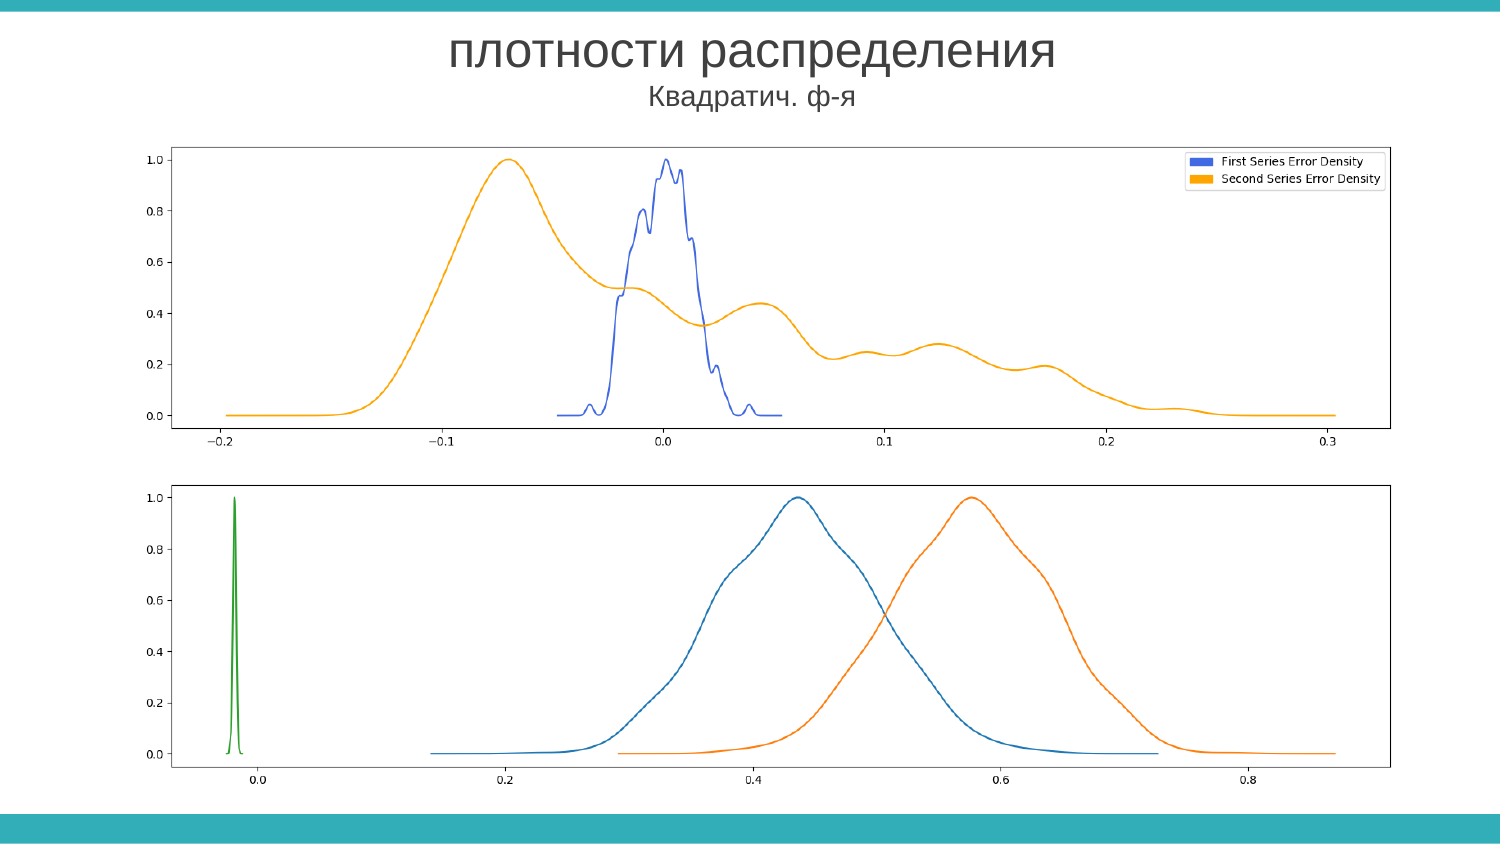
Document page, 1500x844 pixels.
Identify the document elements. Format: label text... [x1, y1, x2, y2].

picture [135, 120, 1453, 809]
list плотности распределения [2, 0, 1500, 71]
list Квадратич. ф-я [2, 71, 1500, 119]
